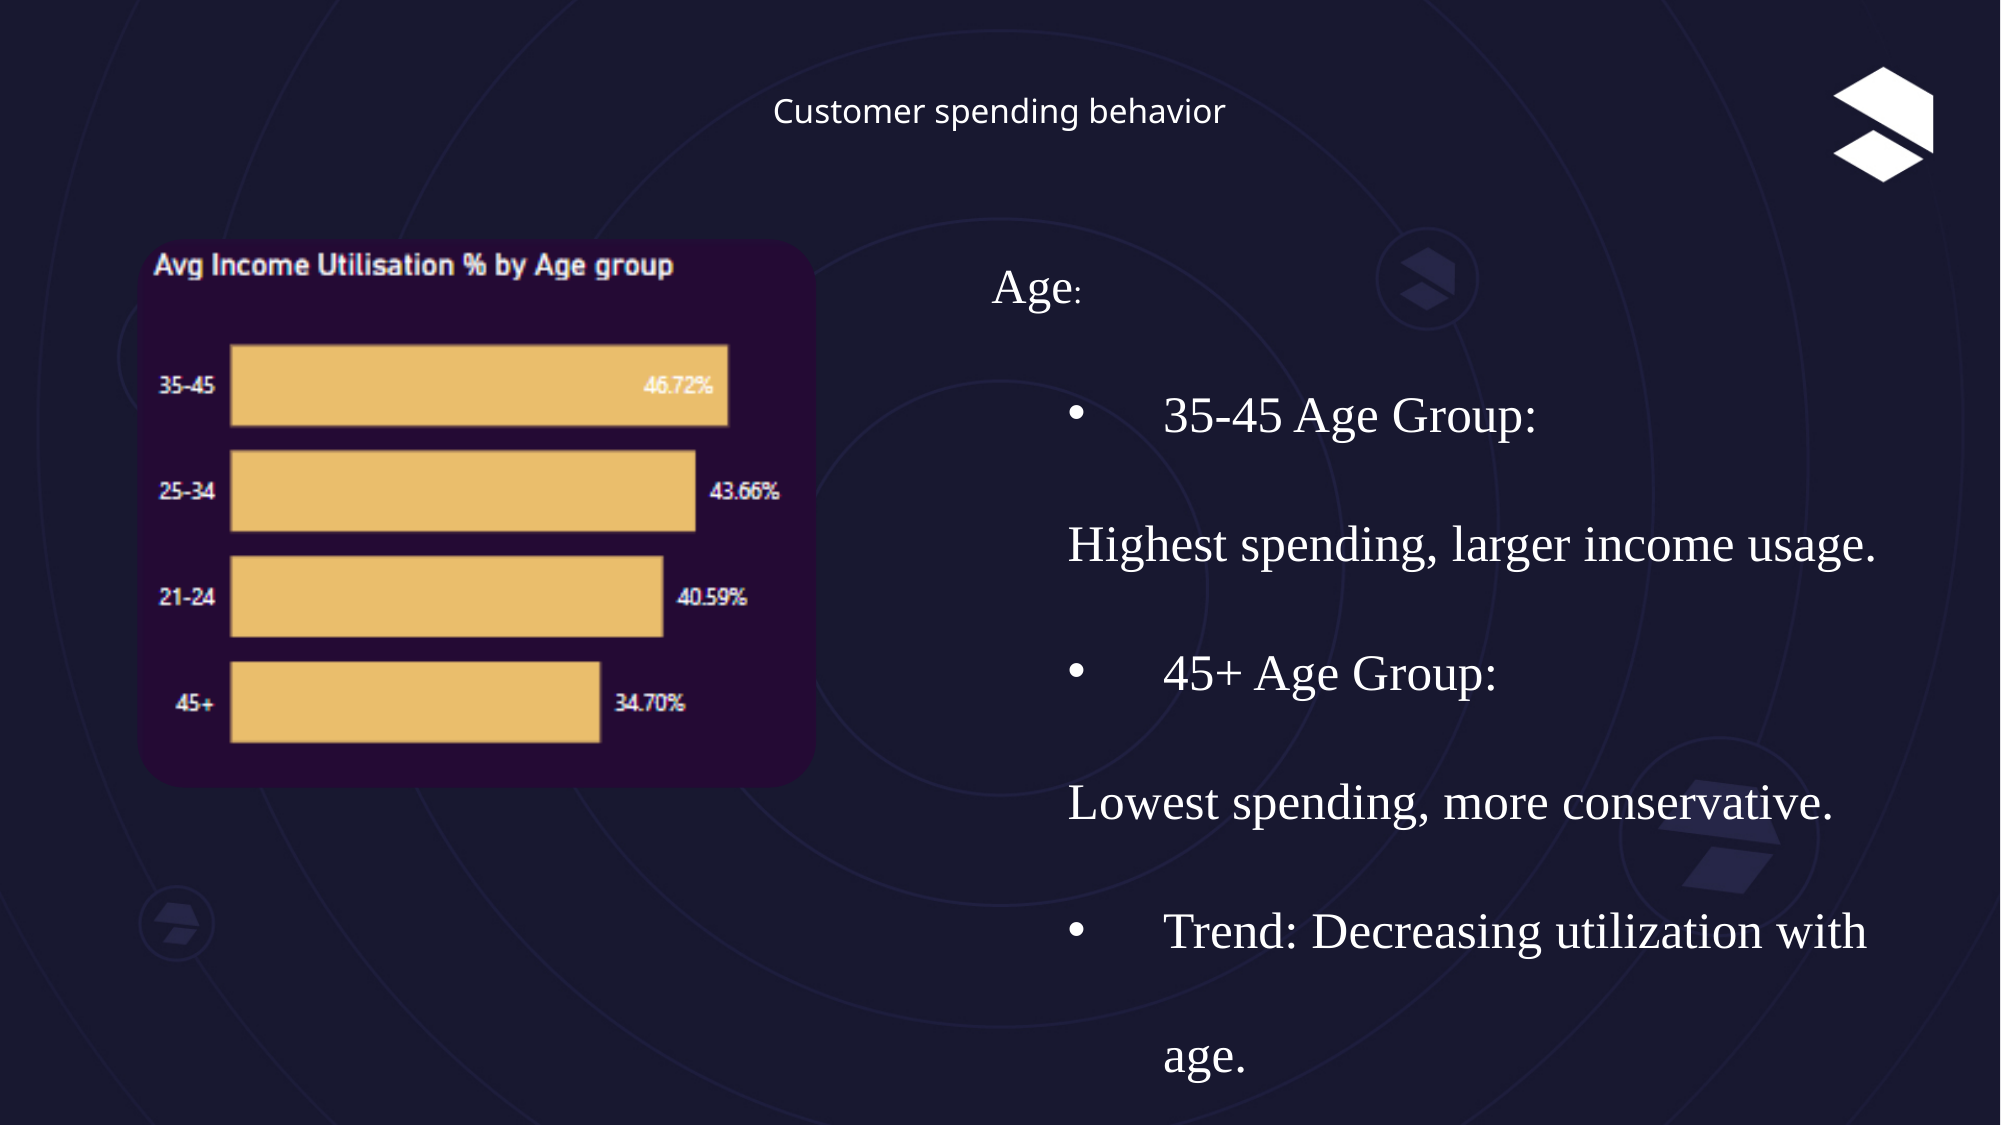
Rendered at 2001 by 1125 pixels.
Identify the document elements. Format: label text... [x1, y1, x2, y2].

list Age: 35-45 Age Group: Highest spending, larger income usage. 45+ Age Group: Lowest spending, more conservative. Trend: Decreasing utilization with age. [900, 188, 1955, 1097]
picture [0, 0, 2001, 1125]
title Customer spending behavior [137, 59, 1863, 166]
